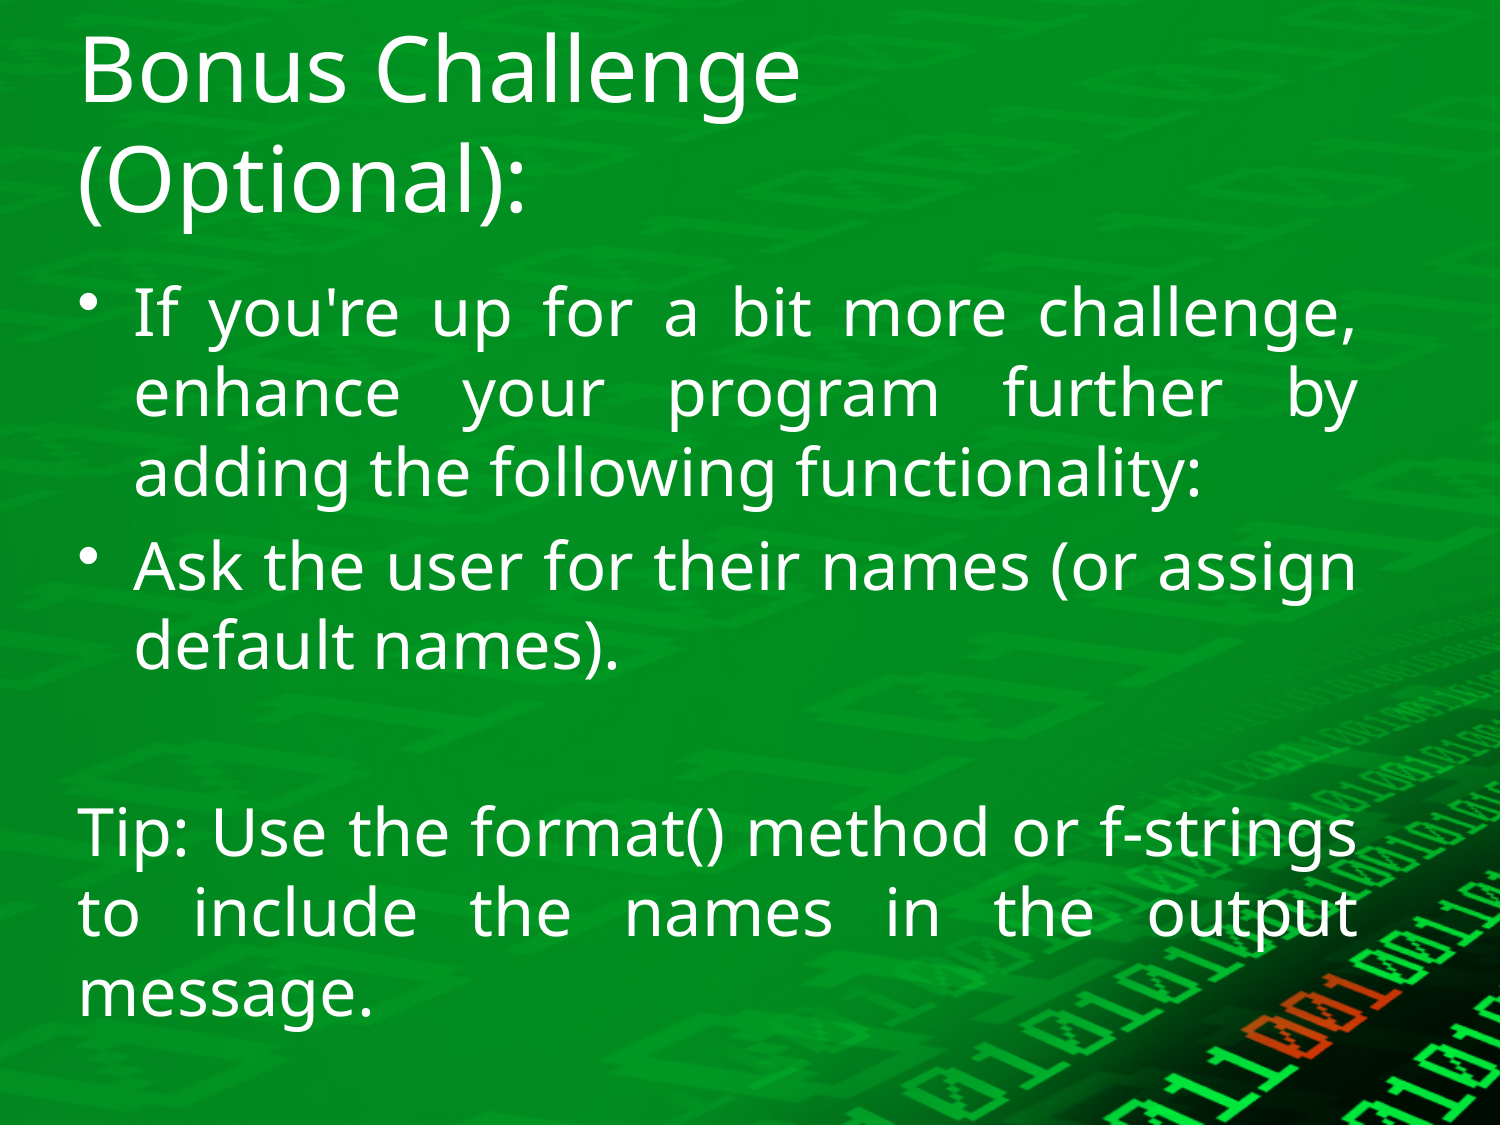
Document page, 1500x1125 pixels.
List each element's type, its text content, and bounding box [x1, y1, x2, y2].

list If you're up for a bit more challenge, enhance your program further by adding the following functionality: Ask the user for their names (or assign default names). Tip: Use the format() method or f-strings to include the names in the output message. [62, 262, 1375, 1013]
picture [0, 0, 1500, 1125]
title Bonus Challenge (Optional): [62, 62, 1263, 180]
